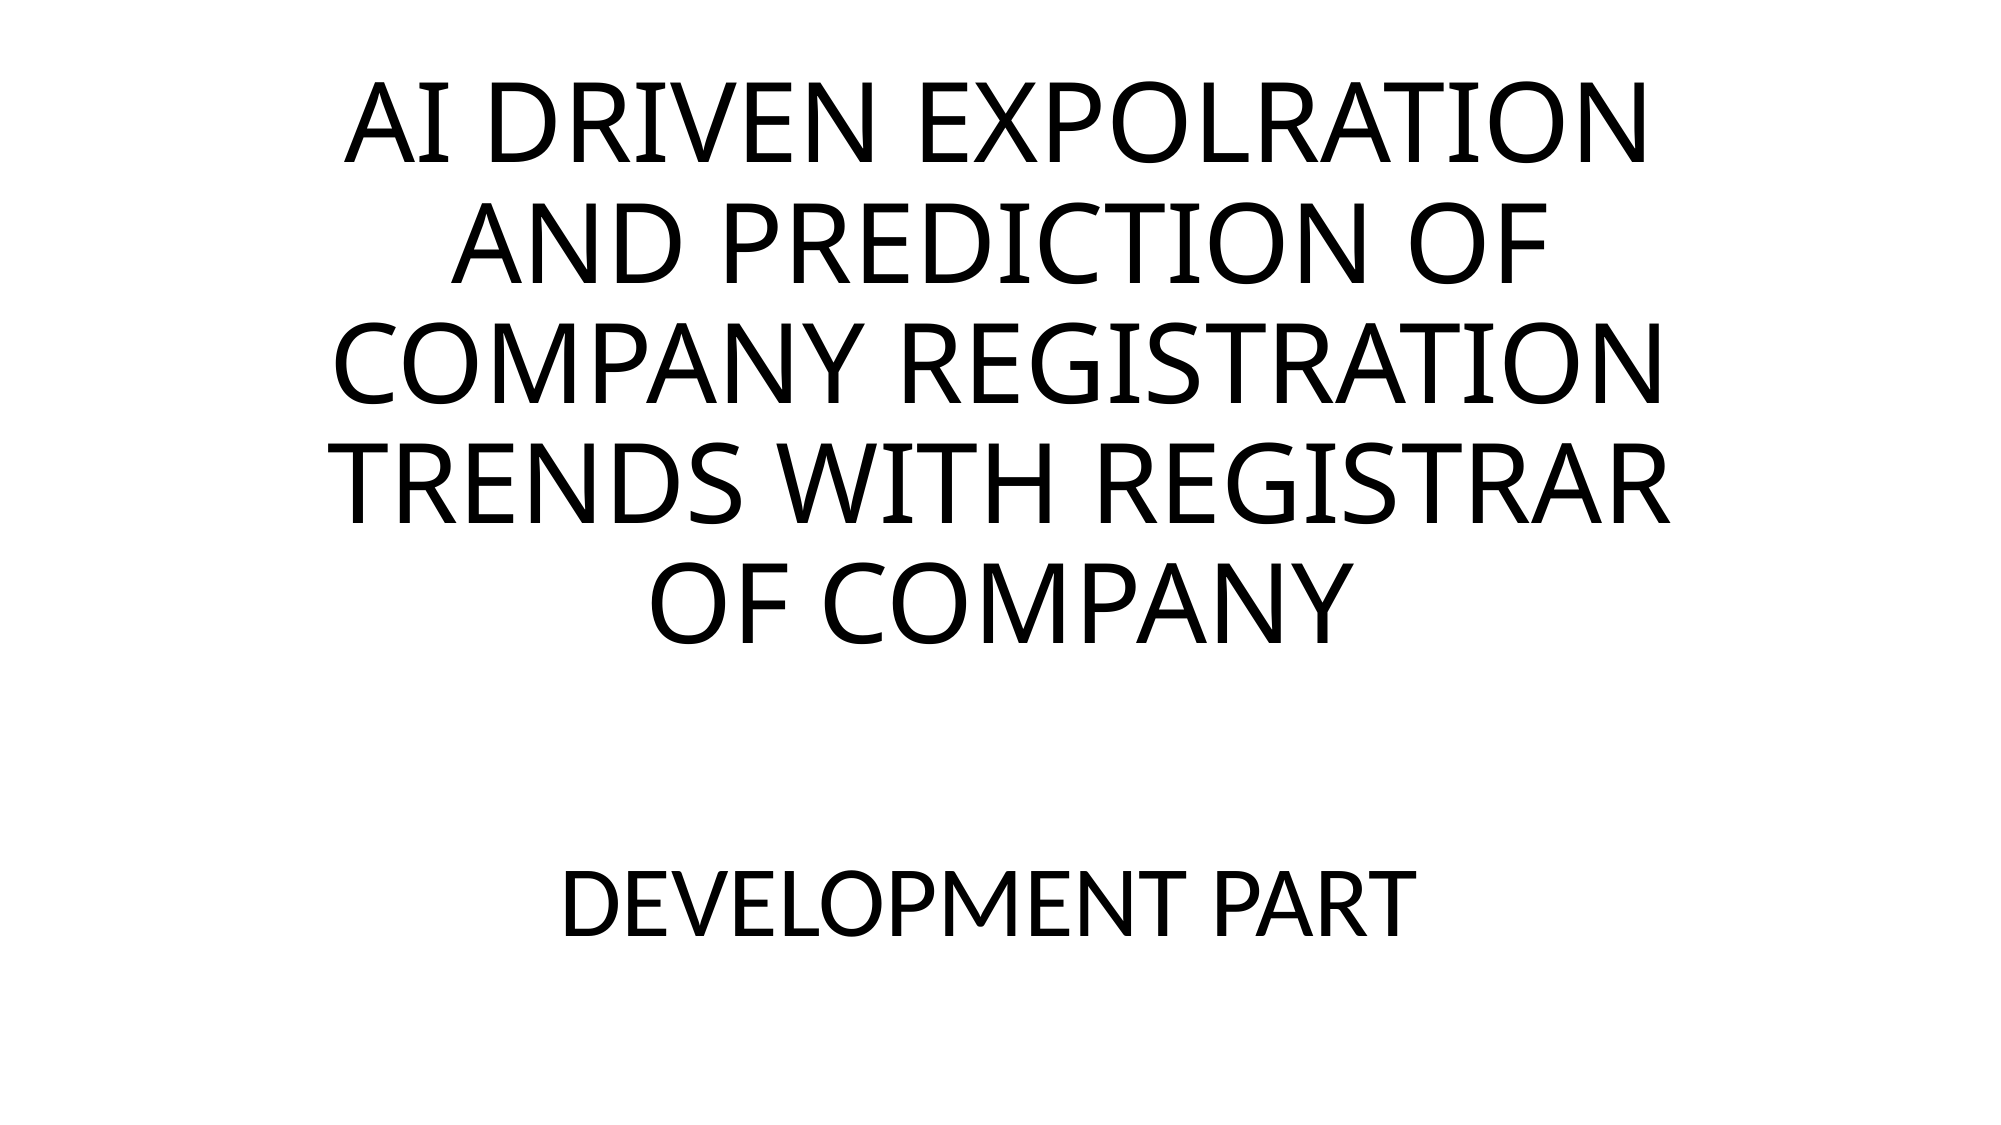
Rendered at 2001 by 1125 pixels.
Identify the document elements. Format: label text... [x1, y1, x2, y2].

subtitle DEVELOPMENT PART [249, 703, 1750, 966]
title AI DRIVEN EXPOLRATION AND PREDICTION OF COMPANY REGISTRATION TRENDS WITH REGISTRAR OF COMPANY [249, 58, 1750, 675]
